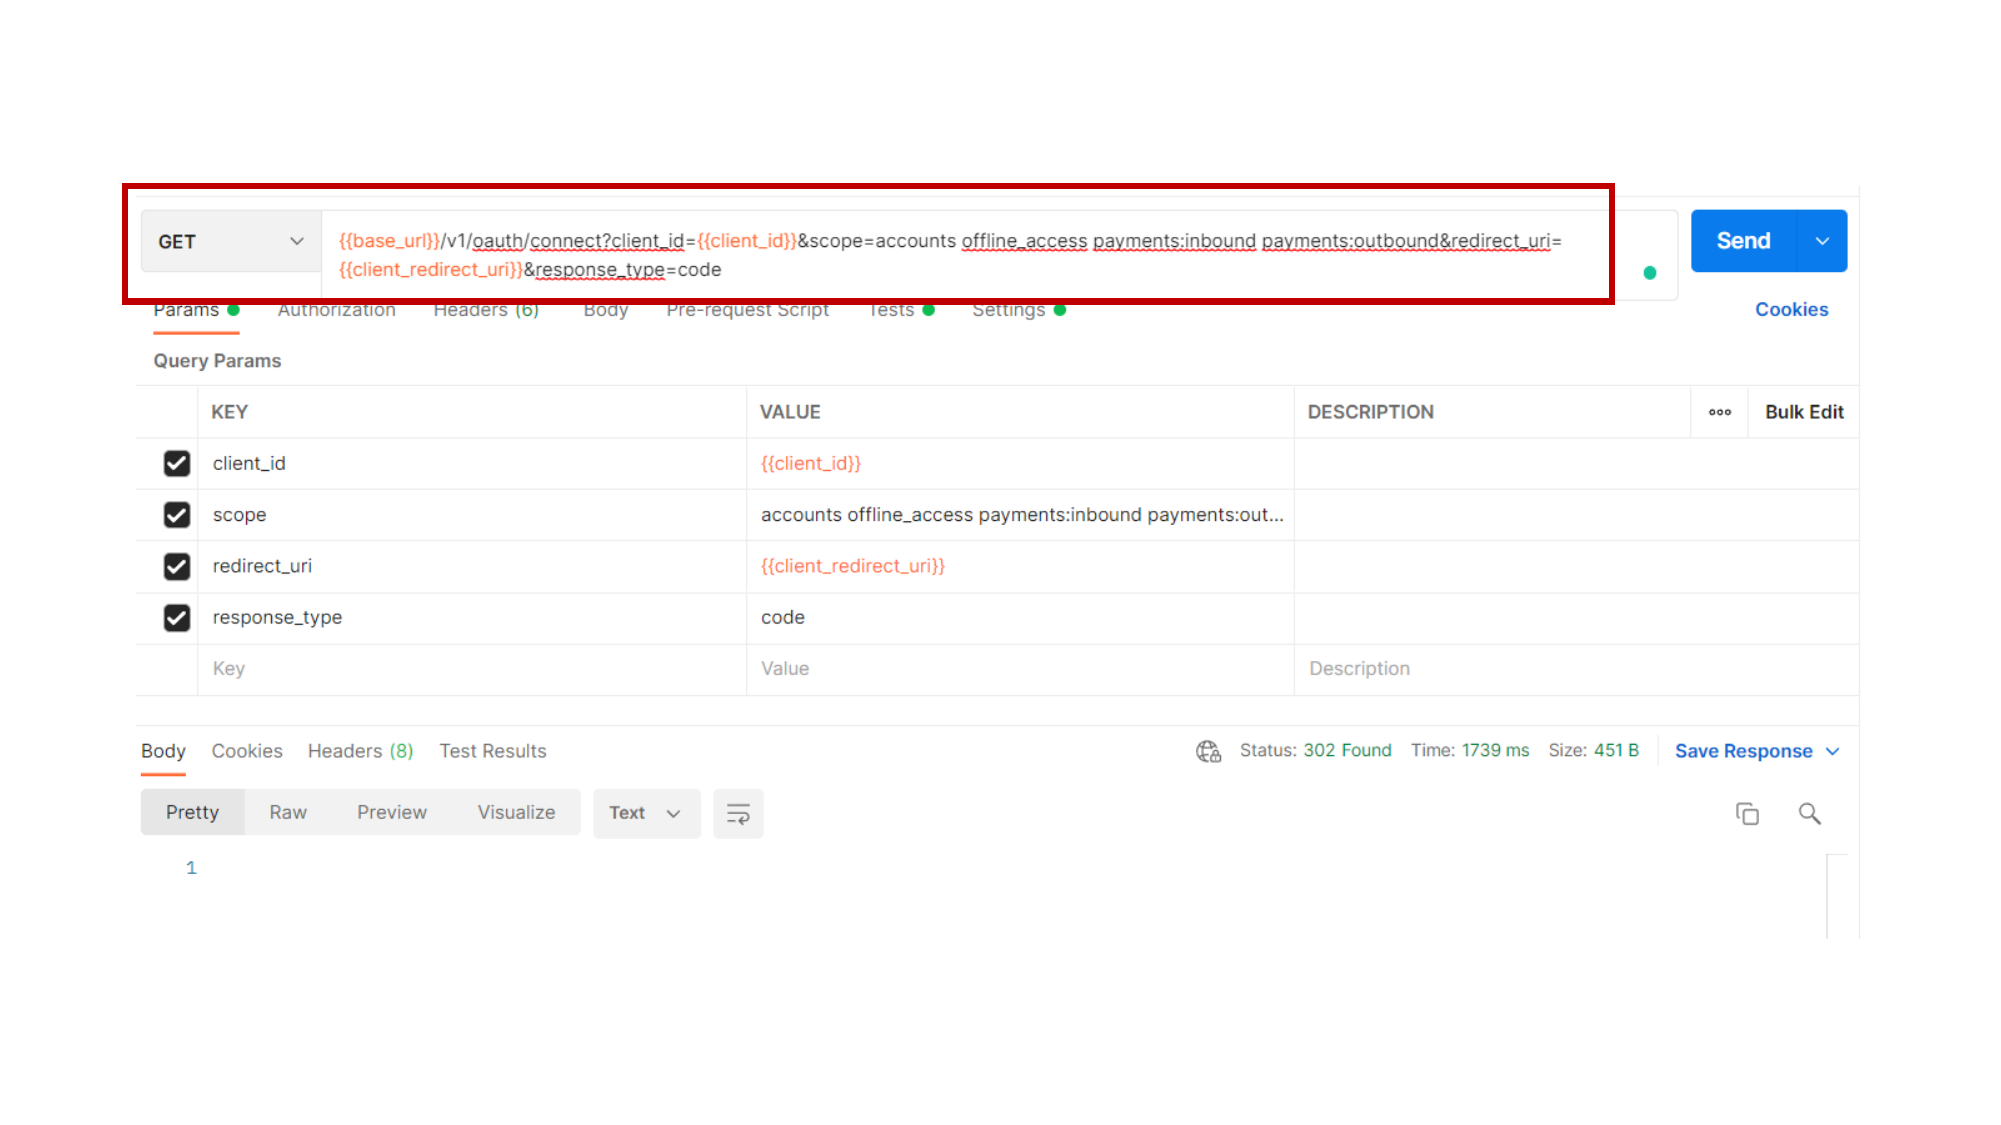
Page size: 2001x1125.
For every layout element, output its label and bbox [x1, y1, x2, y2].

text_box [124, 186, 1864, 939]
